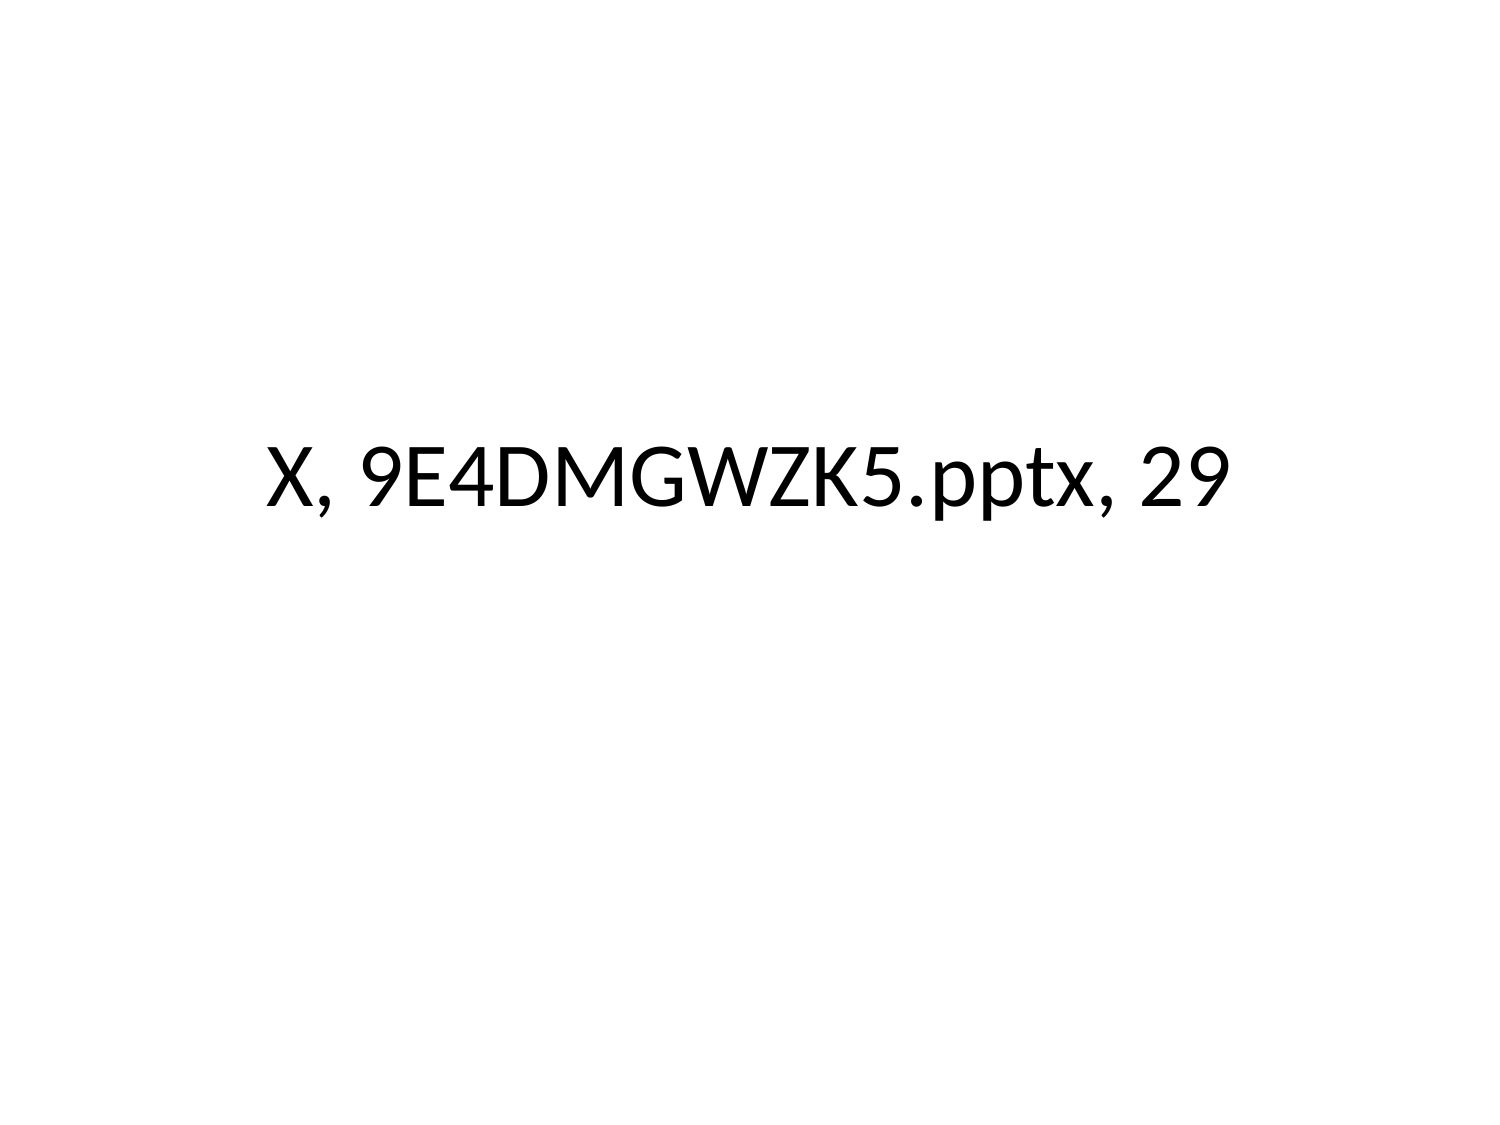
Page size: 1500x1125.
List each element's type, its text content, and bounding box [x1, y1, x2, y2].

title X, 9E4DMGWZK5.pptx, 29 [112, 349, 1388, 591]
